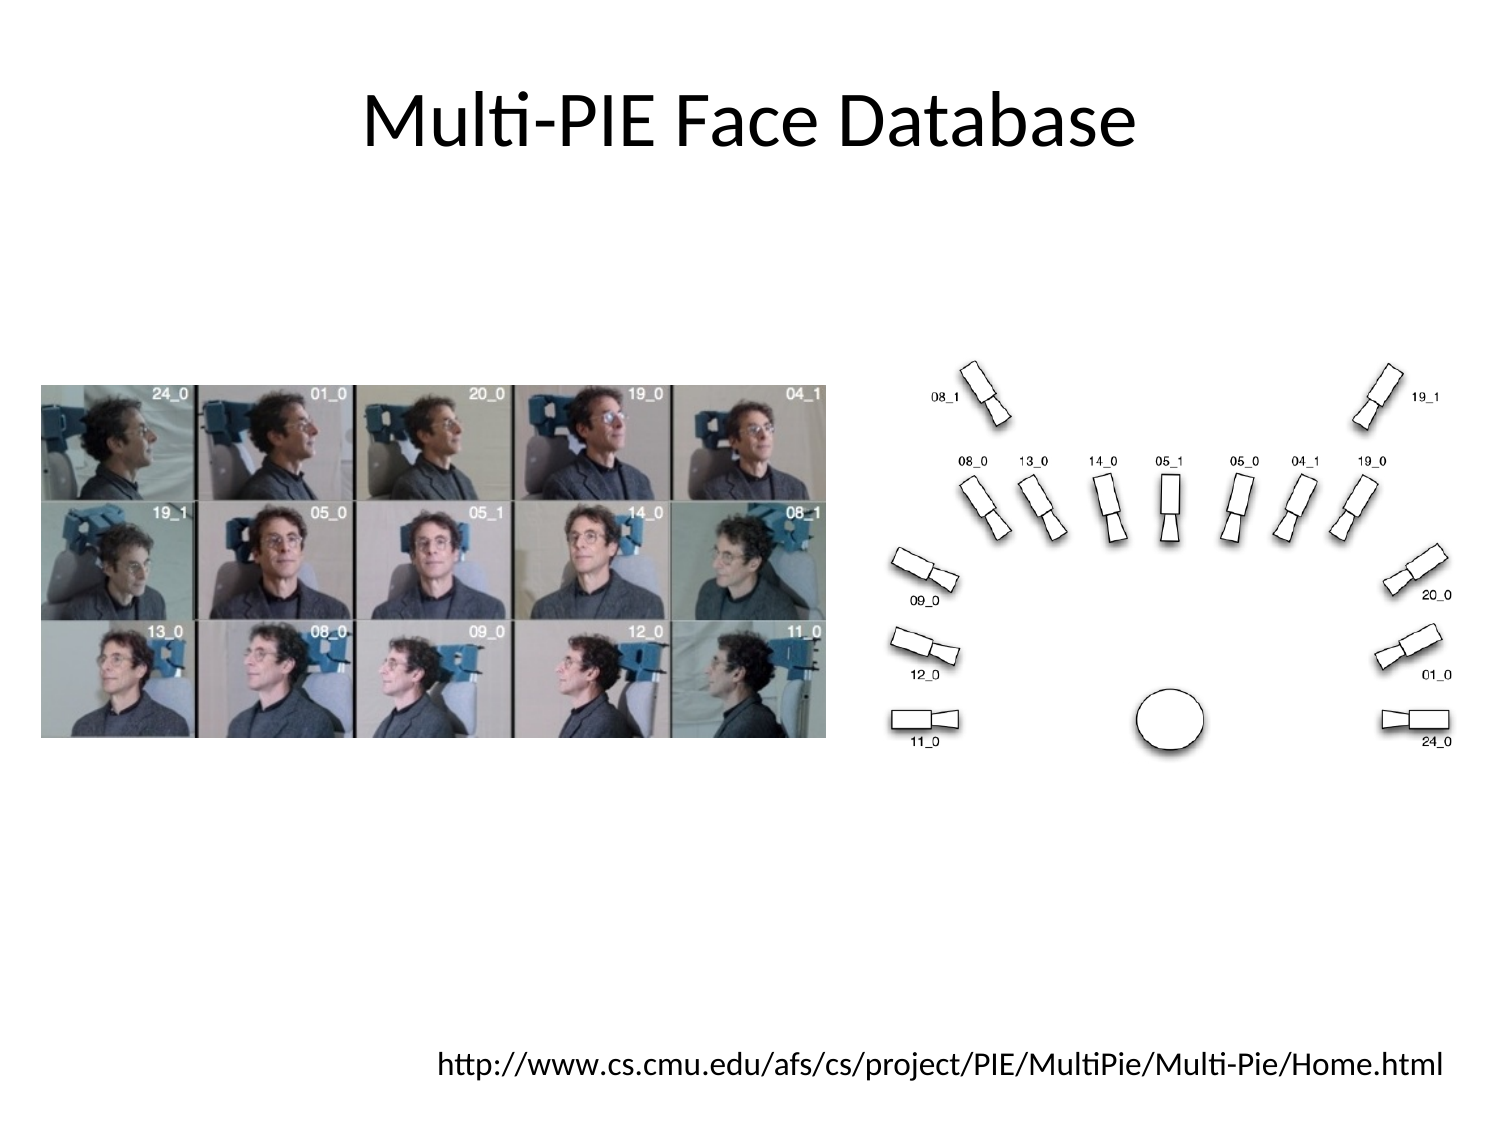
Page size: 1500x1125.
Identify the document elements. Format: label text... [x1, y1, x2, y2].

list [40, 385, 826, 738]
picture [879, 354, 1459, 764]
title Multi-PIE Face Database [17, 45, 1483, 185]
text_box http://www.cs.cmu.edu/afs/cs/project/PIE/MultiPie/Multi-Pie/Home.html [371, 1034, 1459, 1090]
